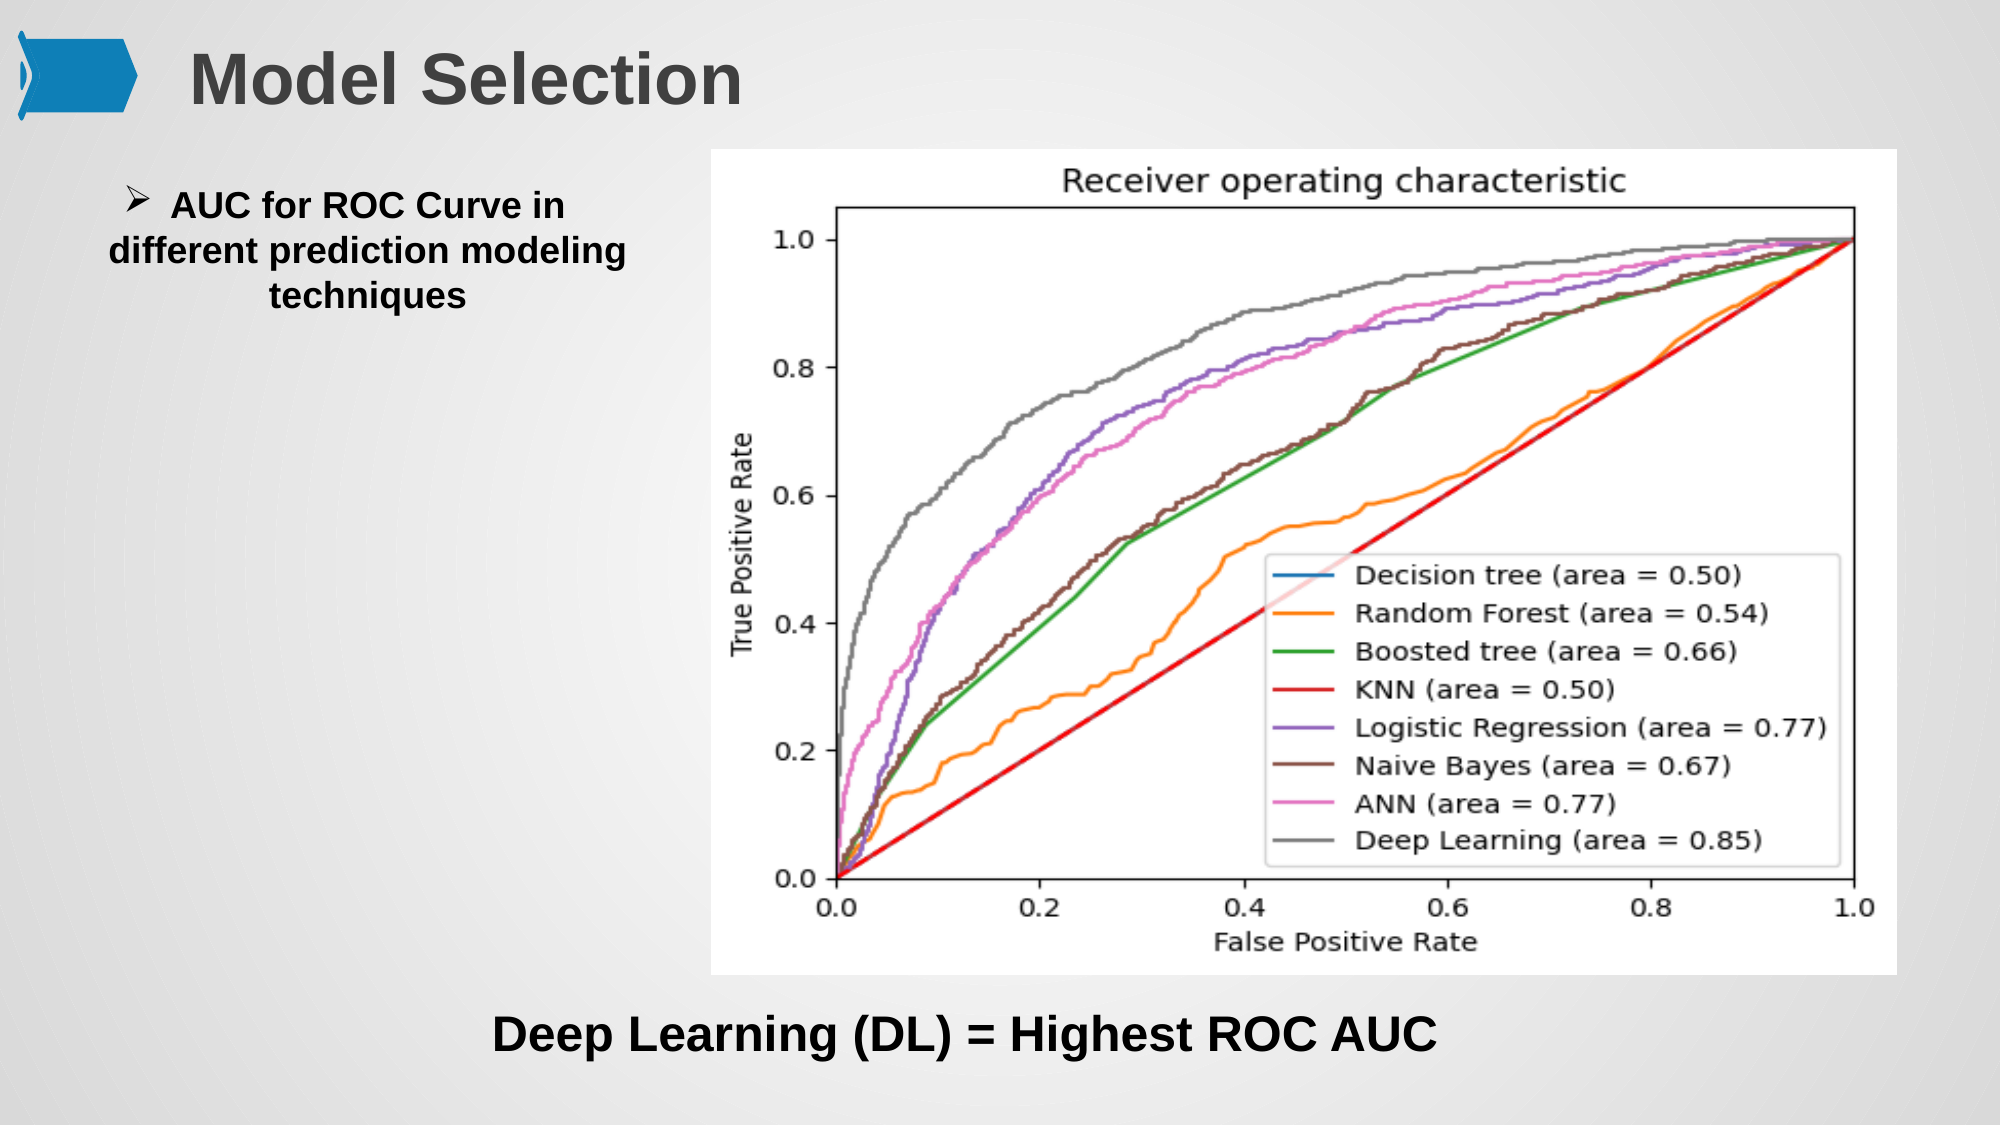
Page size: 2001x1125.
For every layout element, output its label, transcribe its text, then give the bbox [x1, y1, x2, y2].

text_box AUC for ROC Curve in different prediction modeling techniques [39, 174, 650, 324]
text_box Model Selection [175, 24, 2000, 127]
picture [711, 149, 1897, 975]
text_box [17, 30, 138, 121]
text_box Deep Learning (DL) = Highest ROC AUC [137, 994, 1793, 1069]
